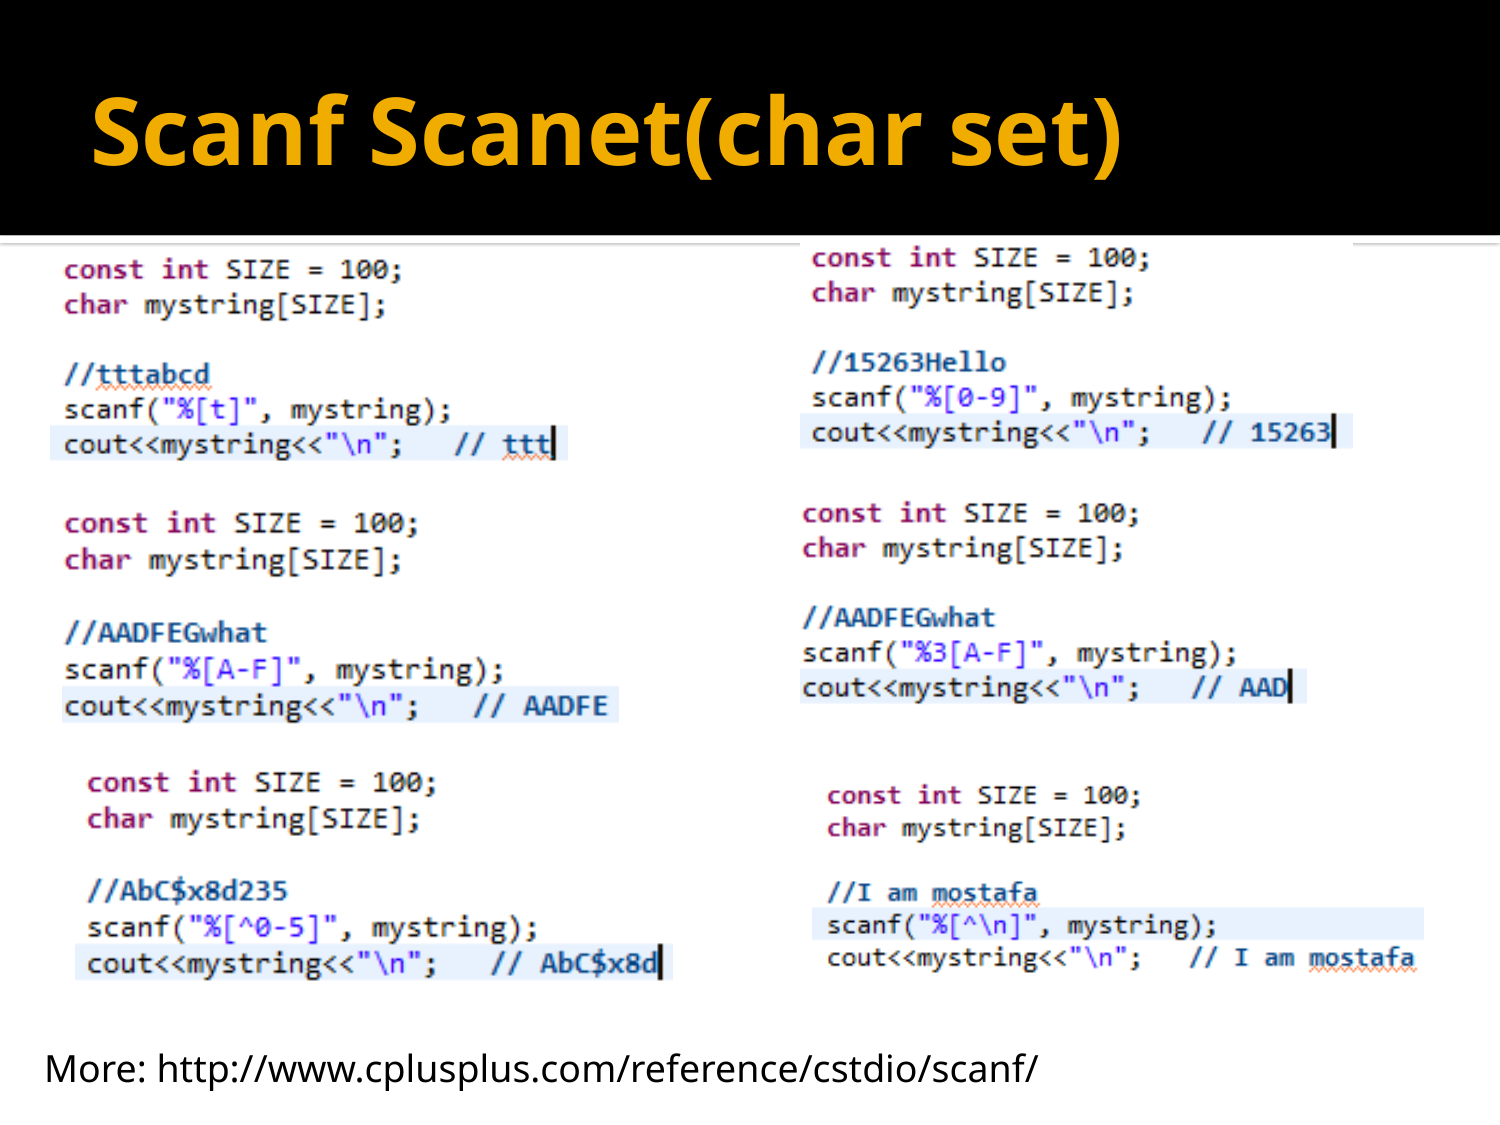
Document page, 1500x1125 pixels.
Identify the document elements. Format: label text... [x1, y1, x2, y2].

title Scanf Scanet(char set) [75, 25, 1425, 231]
picture [49, 249, 568, 475]
picture [74, 749, 673, 988]
picture [799, 474, 1307, 725]
picture [62, 487, 619, 738]
picture [812, 774, 1424, 975]
text_box More: http://www.cplusplus.com/reference/cstdio/scanf/ [29, 1037, 1055, 1098]
picture [799, 237, 1353, 463]
